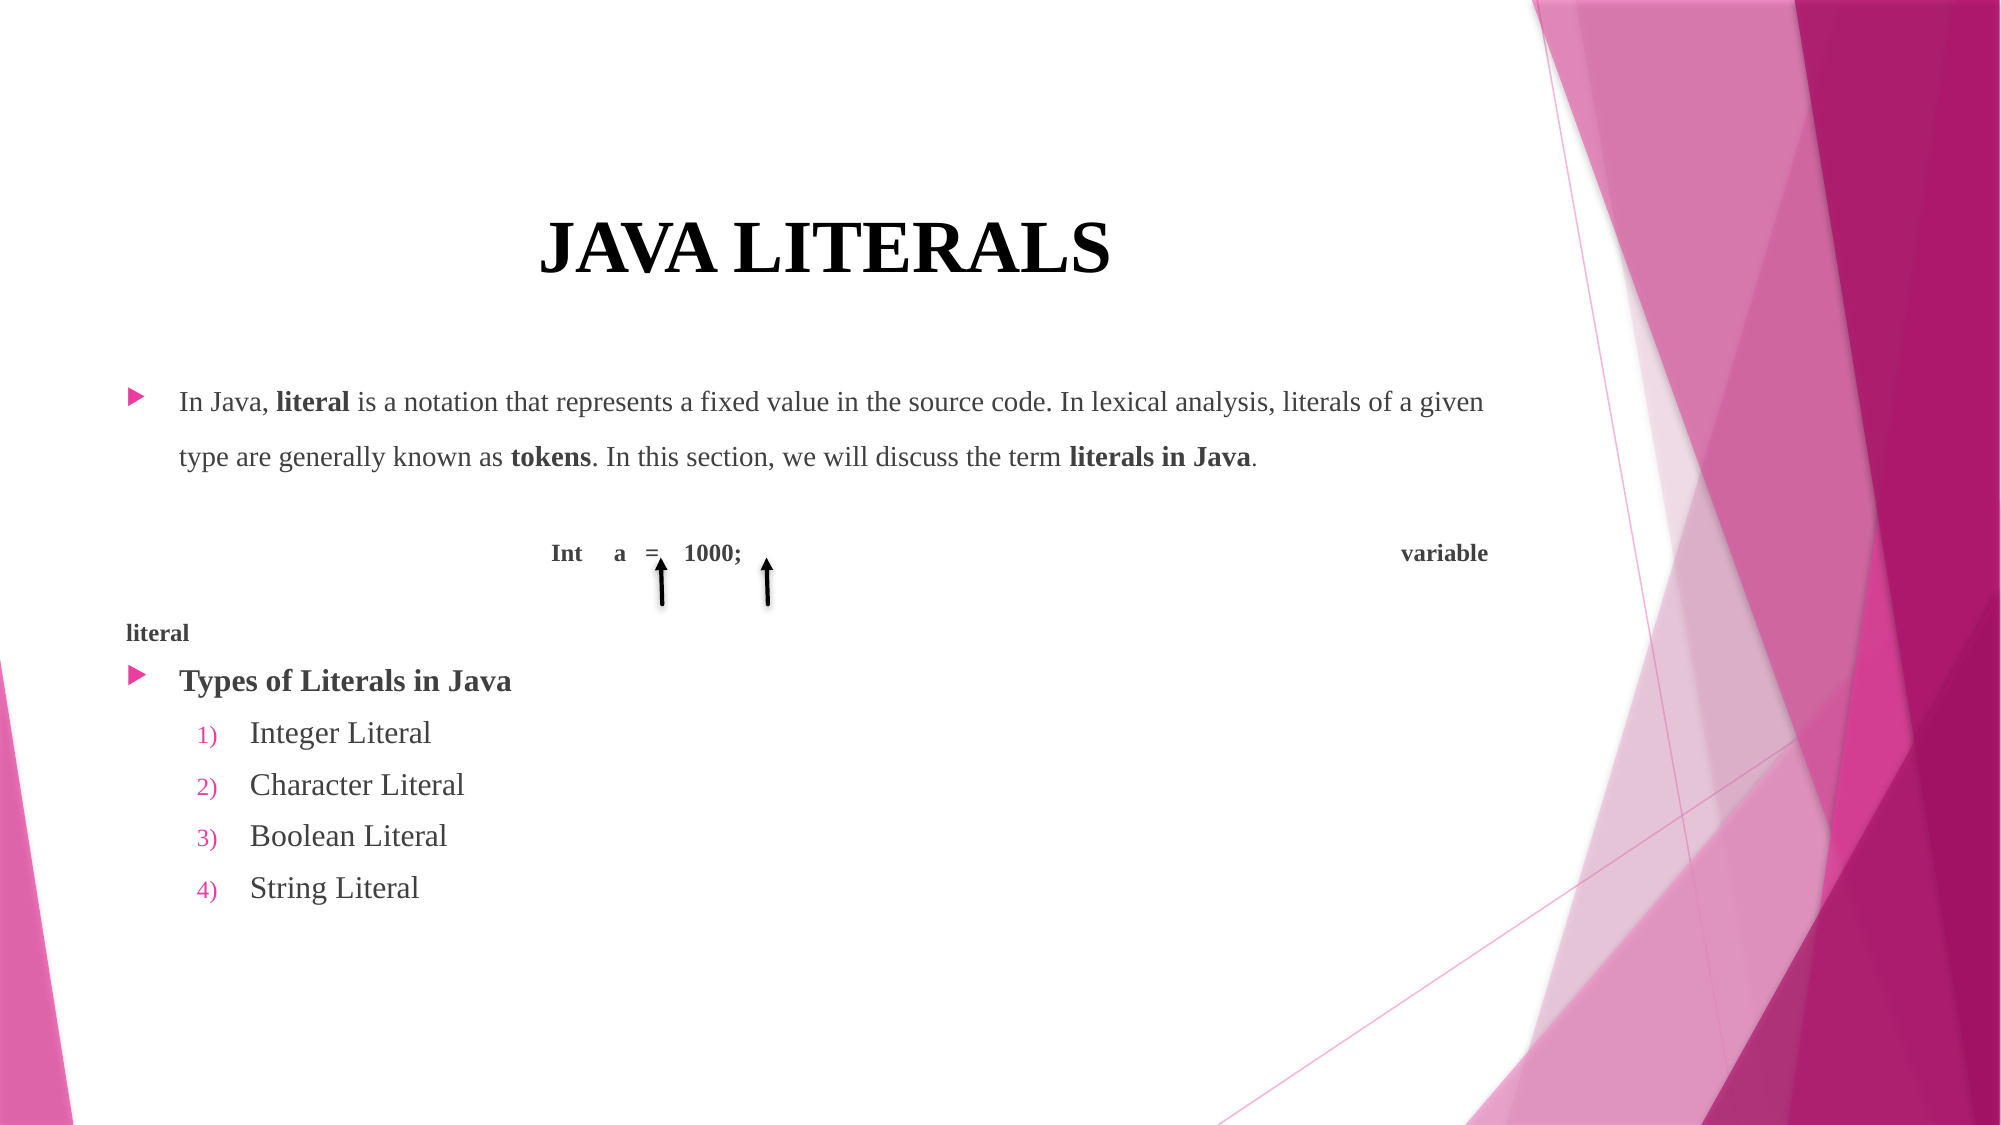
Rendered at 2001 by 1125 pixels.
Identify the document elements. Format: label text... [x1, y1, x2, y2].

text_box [765, 557, 769, 605]
list In Java, literal is a notation that represents a fixed value in the source code. In lexical analysis, literals of a given type are generally known as tokens. In this section, we will discuss the term literals in Java. Int a = 1000; variable literal Types of Literals in Java Integer Literal Character Literal Boolean Literal String Literal [111, 354, 1556, 1008]
title JAVA LITERALS [111, 99, 1522, 317]
